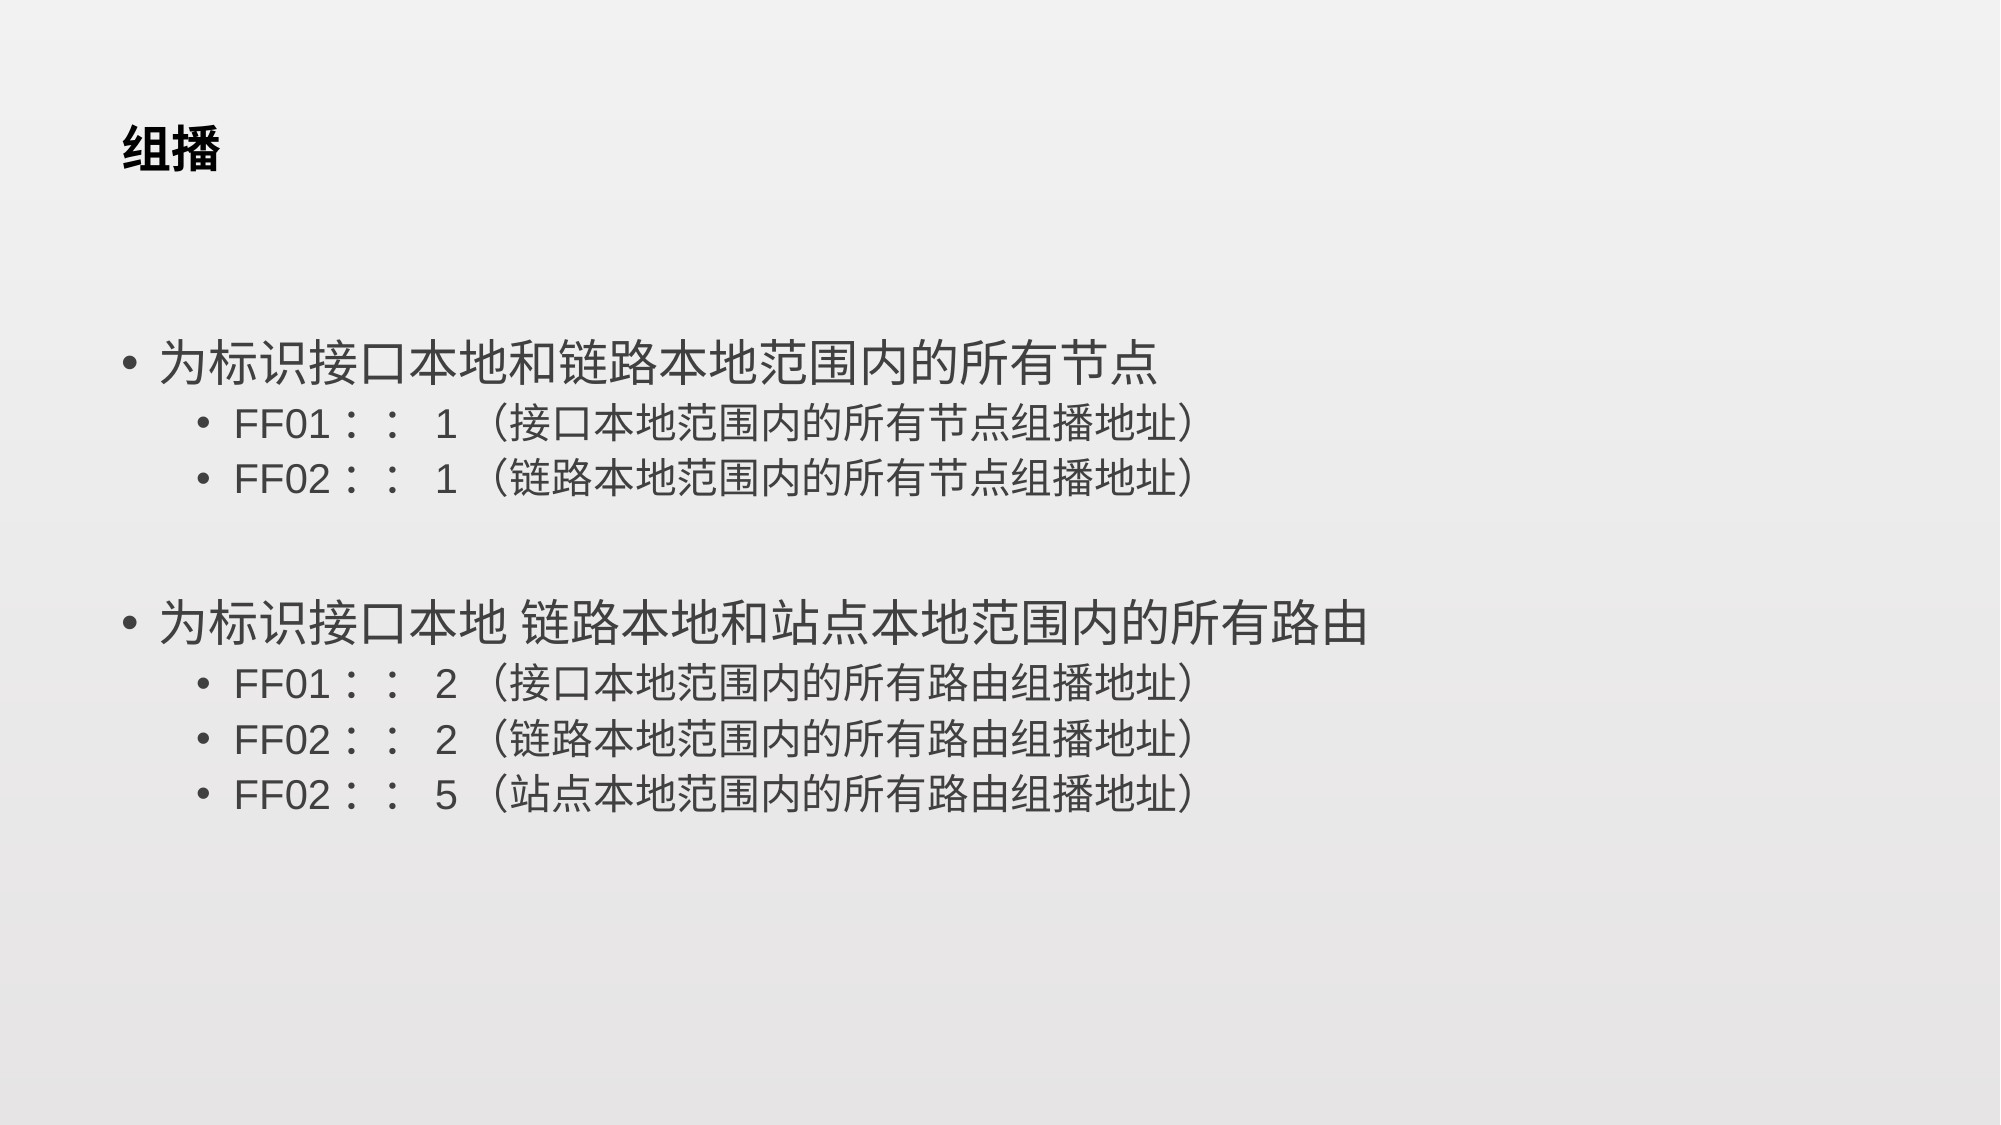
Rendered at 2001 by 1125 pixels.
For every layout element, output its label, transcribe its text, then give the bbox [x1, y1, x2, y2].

title 组播 [106, 42, 1832, 259]
list 为标识接口本地和链路本地范围内的所有节点 FF01：：1（接口本地范围内的所有节点组播地址） FF02：：1（链路本地范围内的所有节点组播地址） 为标识接口本地 链路本地和站点本地范围内的所有路由 FF01：：2（接口本地范围内的所有路由组播地址） FF02：：2（链路本地范围内的所有路由组播地址） FF02：：5（站点本地范围内的所有路由组播地址） [106, 259, 1832, 1014]
